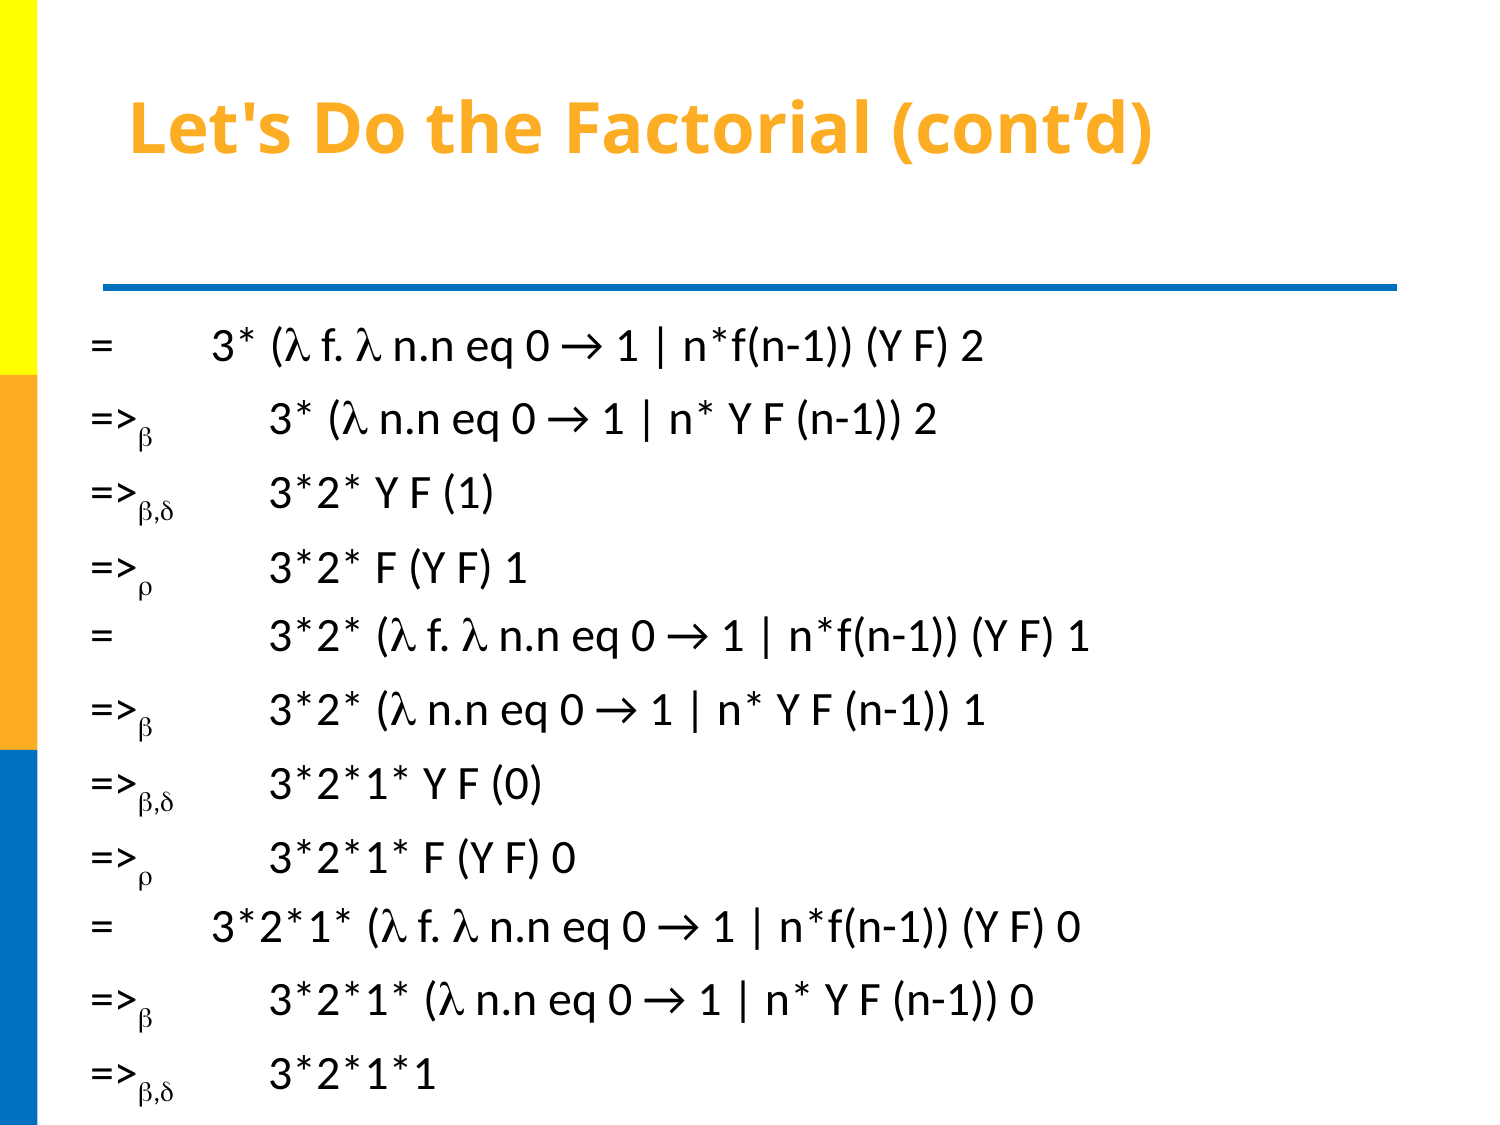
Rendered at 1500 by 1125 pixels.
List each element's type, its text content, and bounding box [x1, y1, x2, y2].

text_box Let's Do the Factorial (cont’d) [112, 62, 1388, 188]
list = 3* ( f.  n.n eq 0 → 1 | n*f(n-1)) (Y F) 2 => 3* ( n.n eq 0 → 1 | n* Y F (n-1)) 2 =>, 3*2* Y F (1) => 3*2* F (Y F) 1 = 3*2* ( f.  n.n eq 0 → 1 | n*f(n-1)) (Y F) 1 => 3*2* ( n.n eq 0 → 1 | n* Y F (n-1)) 1 =>, 3*2*1* Y F (0) => 3*2*1* F (Y F) 0 = 3*2*1* ( f.  n.n eq 0 → 1 | n*f(n-1)) (Y F) 0 => 3*2*1* ( n.n eq 0 → 1 | n* Y F (n-1)) 0 =>, 3*2*1*1 => 6 [75, 312, 1475, 1125]
